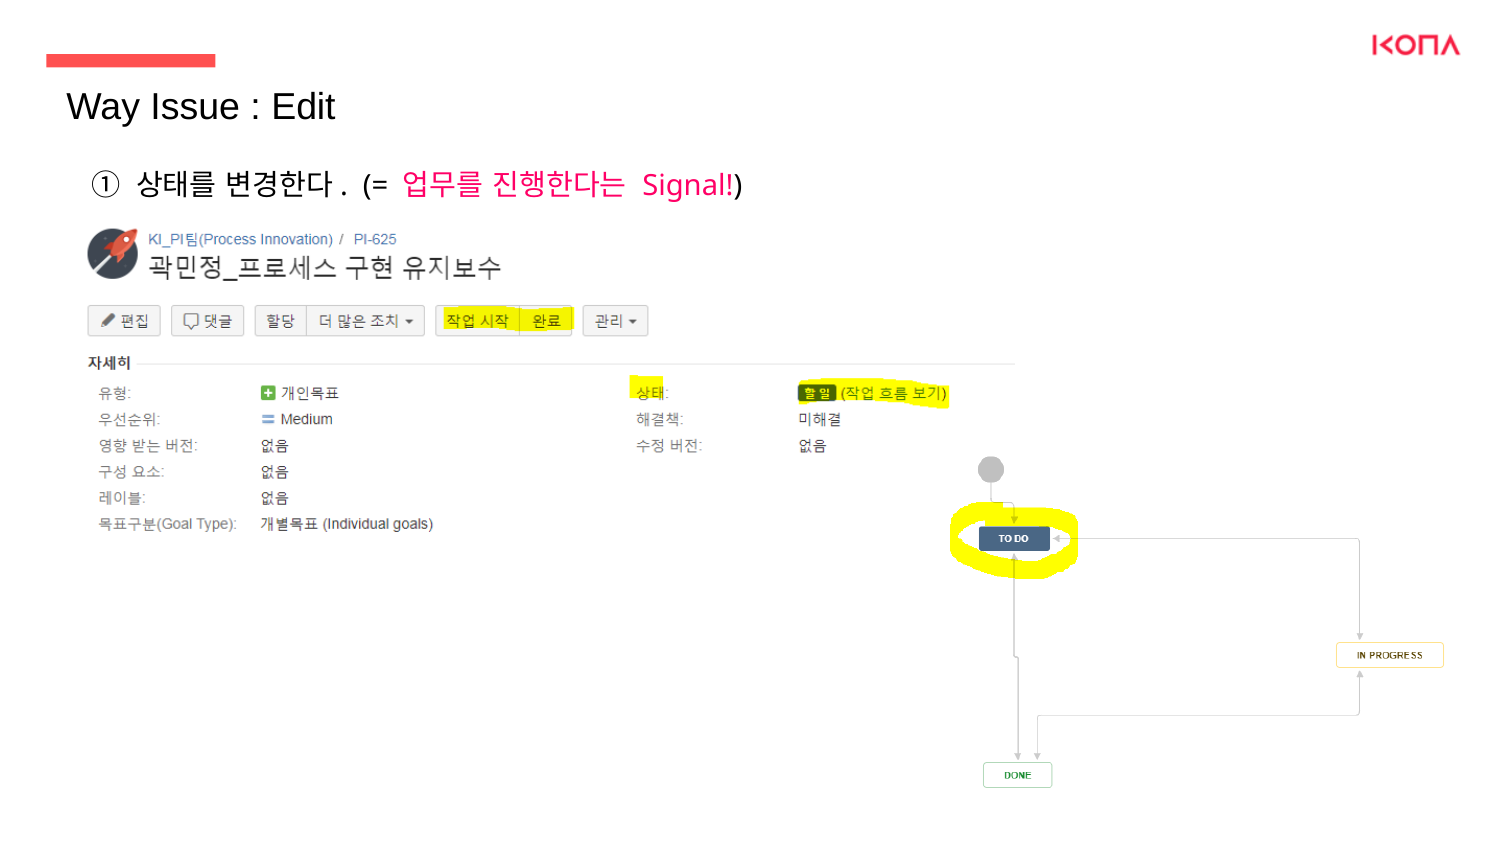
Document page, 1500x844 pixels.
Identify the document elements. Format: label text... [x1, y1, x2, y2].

text_box Way Issue : Edit [55, 76, 479, 133]
picture [1364, 23, 1463, 69]
picture [74, 213, 1459, 823]
text_box ① 상태를 변경한다. (= 업무를 진행한다는 Signal!) [76, 158, 821, 209]
